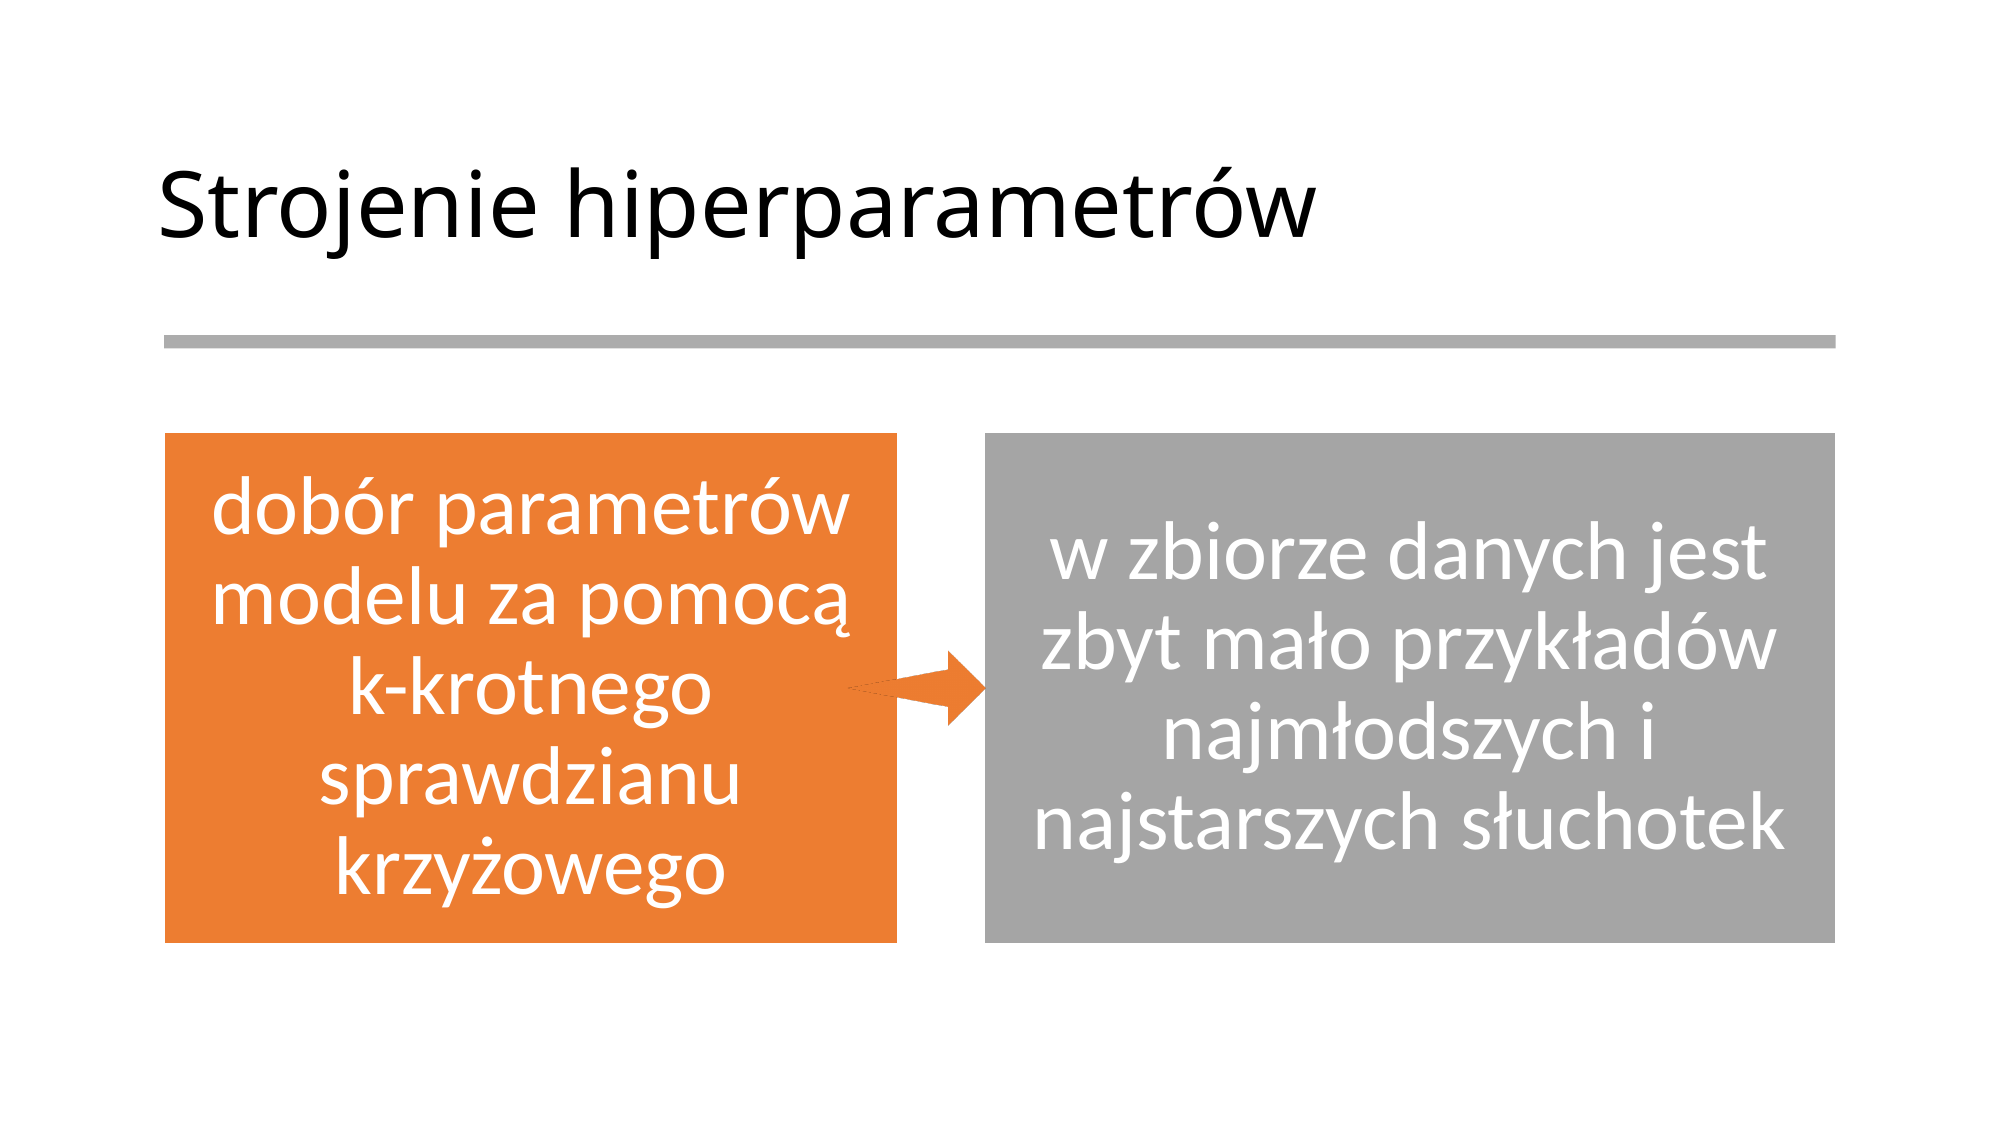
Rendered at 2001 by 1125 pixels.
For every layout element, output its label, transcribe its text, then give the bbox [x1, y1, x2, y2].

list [164, 391, 1836, 985]
title Strojenie hiperparametrów [142, 99, 1858, 317]
picture [841, 612, 992, 763]
text_box [163, 334, 1837, 349]
